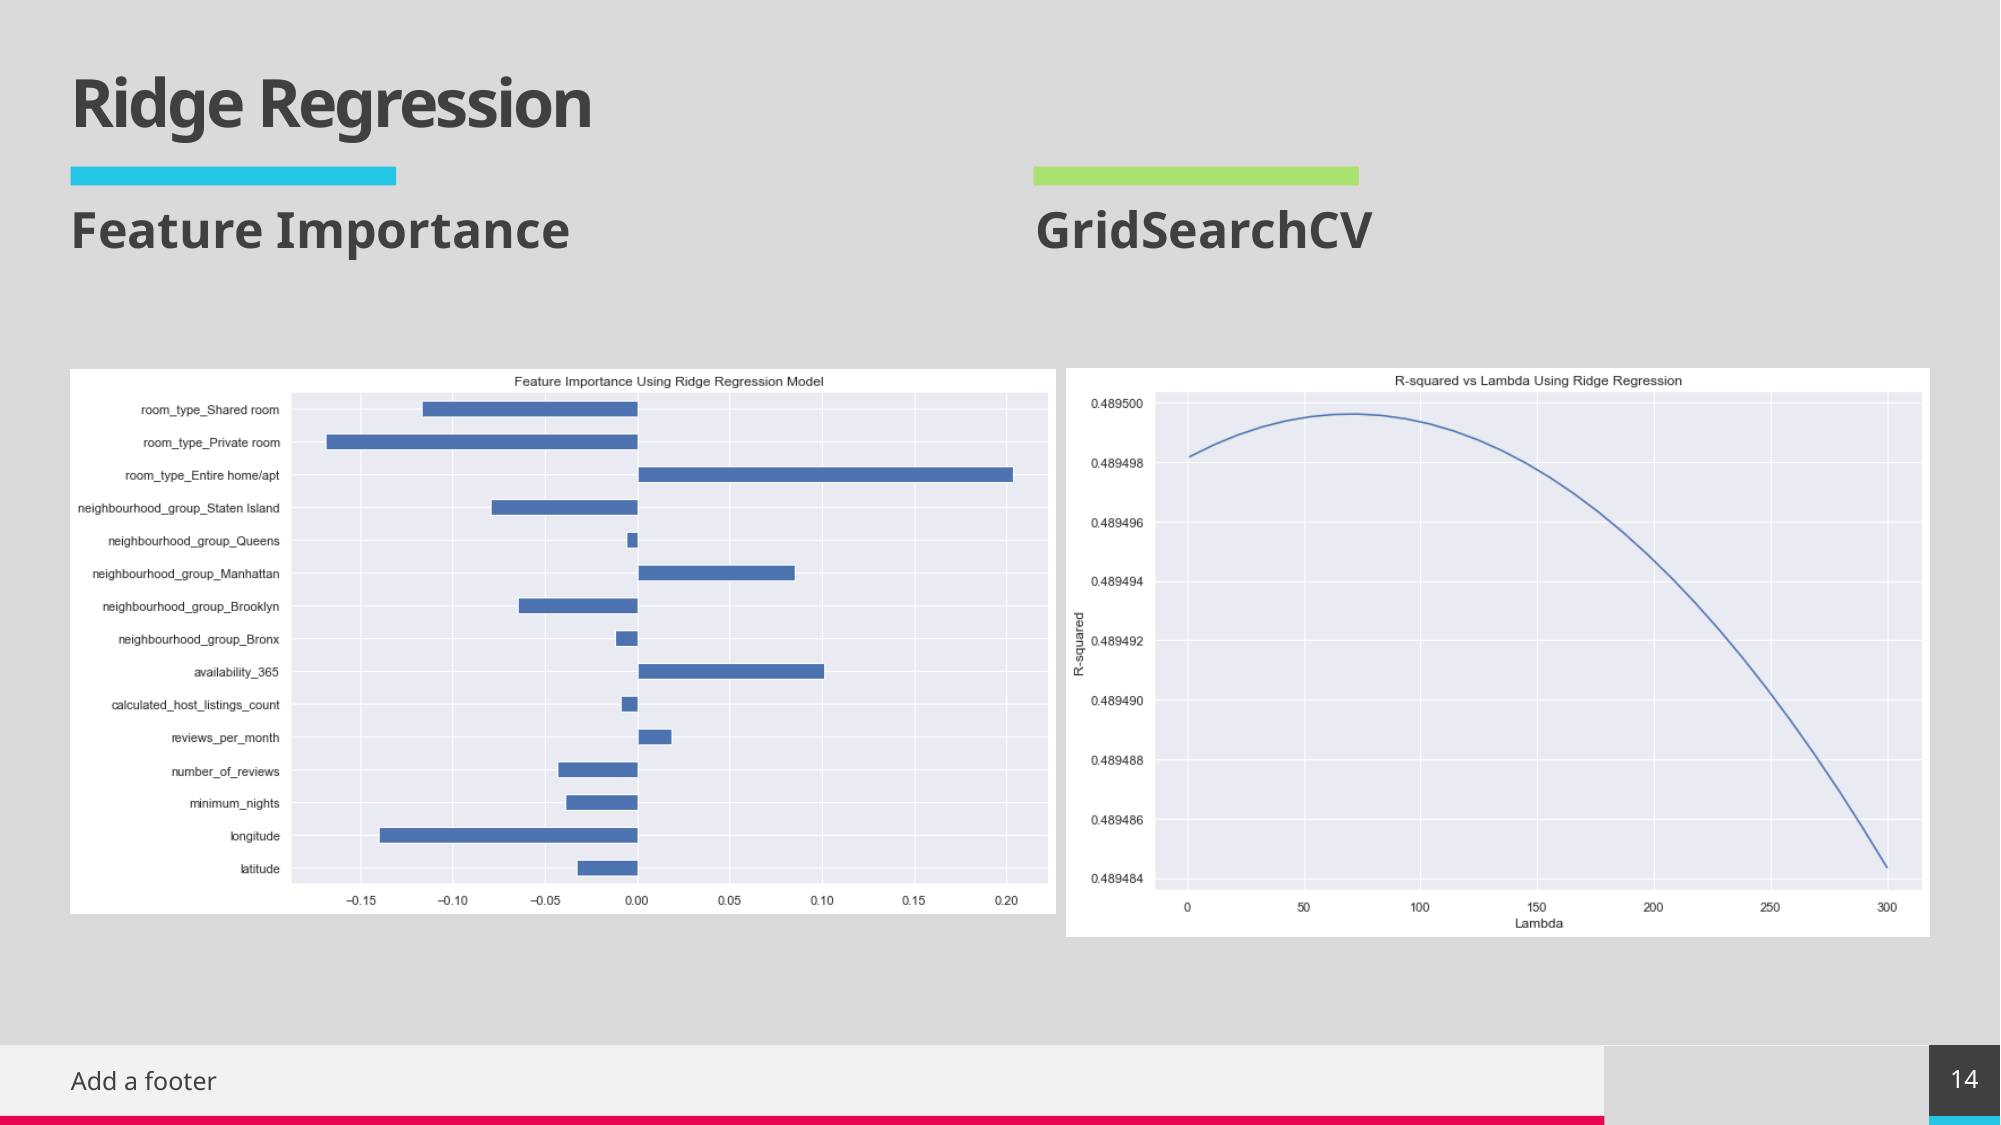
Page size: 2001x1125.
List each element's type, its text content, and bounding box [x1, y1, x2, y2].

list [70, 369, 1056, 915]
list GridSearchCV [1035, 200, 1930, 260]
title Ridge Regression [70, 70, 1932, 142]
footer Add a footer [70, 1056, 1000, 1105]
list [1066, 368, 1930, 937]
list Feature Importance [70, 200, 965, 260]
slide_number 14 [1929, 1045, 2000, 1116]
